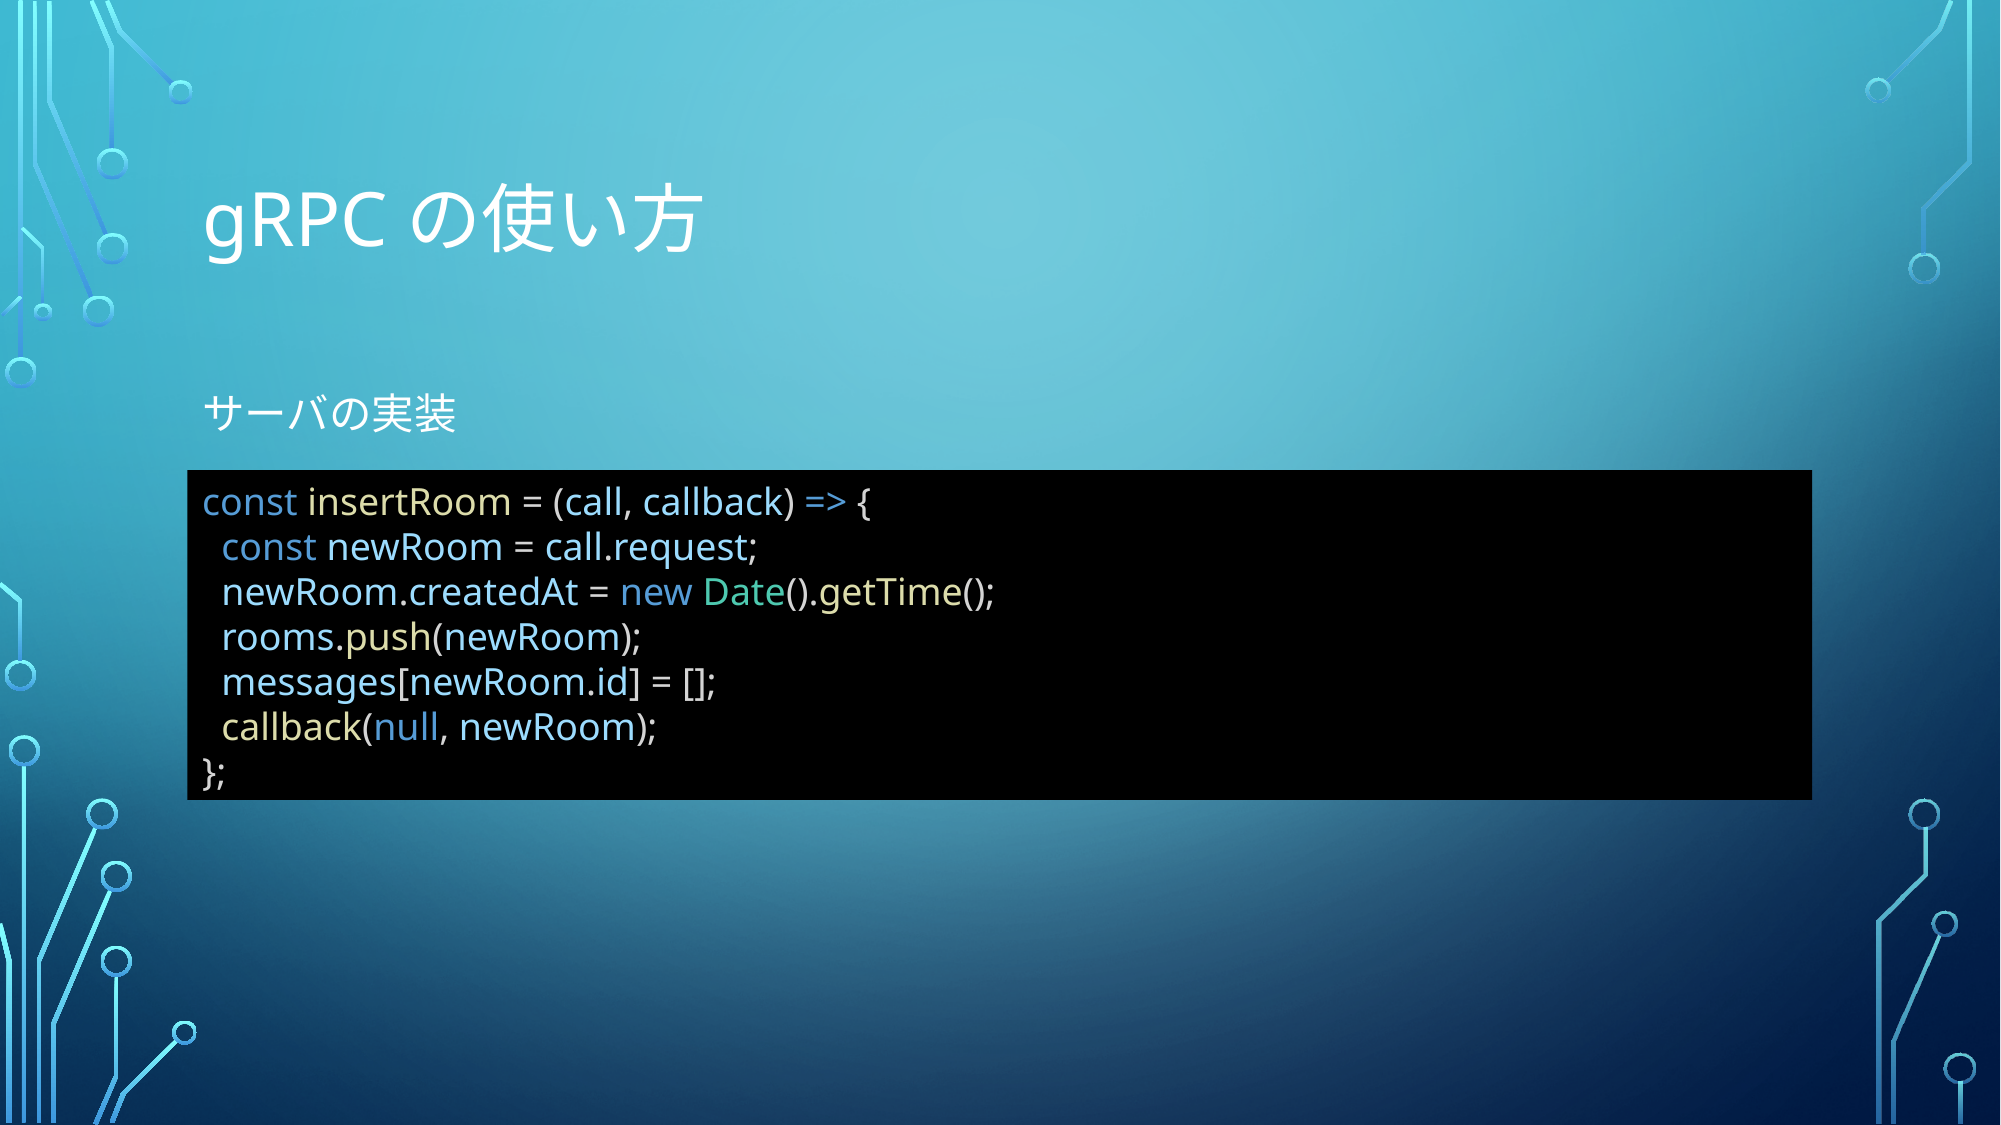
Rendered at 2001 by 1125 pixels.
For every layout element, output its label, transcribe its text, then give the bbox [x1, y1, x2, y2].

list サーバの実装 [187, 369, 1813, 446]
title gRPCの使い方 [187, 101, 1813, 344]
text_box const insertRoom = (call, callback) => { const newRoom = call.request; newRoom.createdAt = new Date().getTime(); rooms.push(newRoom); messages[newRoom.id] = []; callback(null, newRoom); }; [187, 470, 1813, 800]
